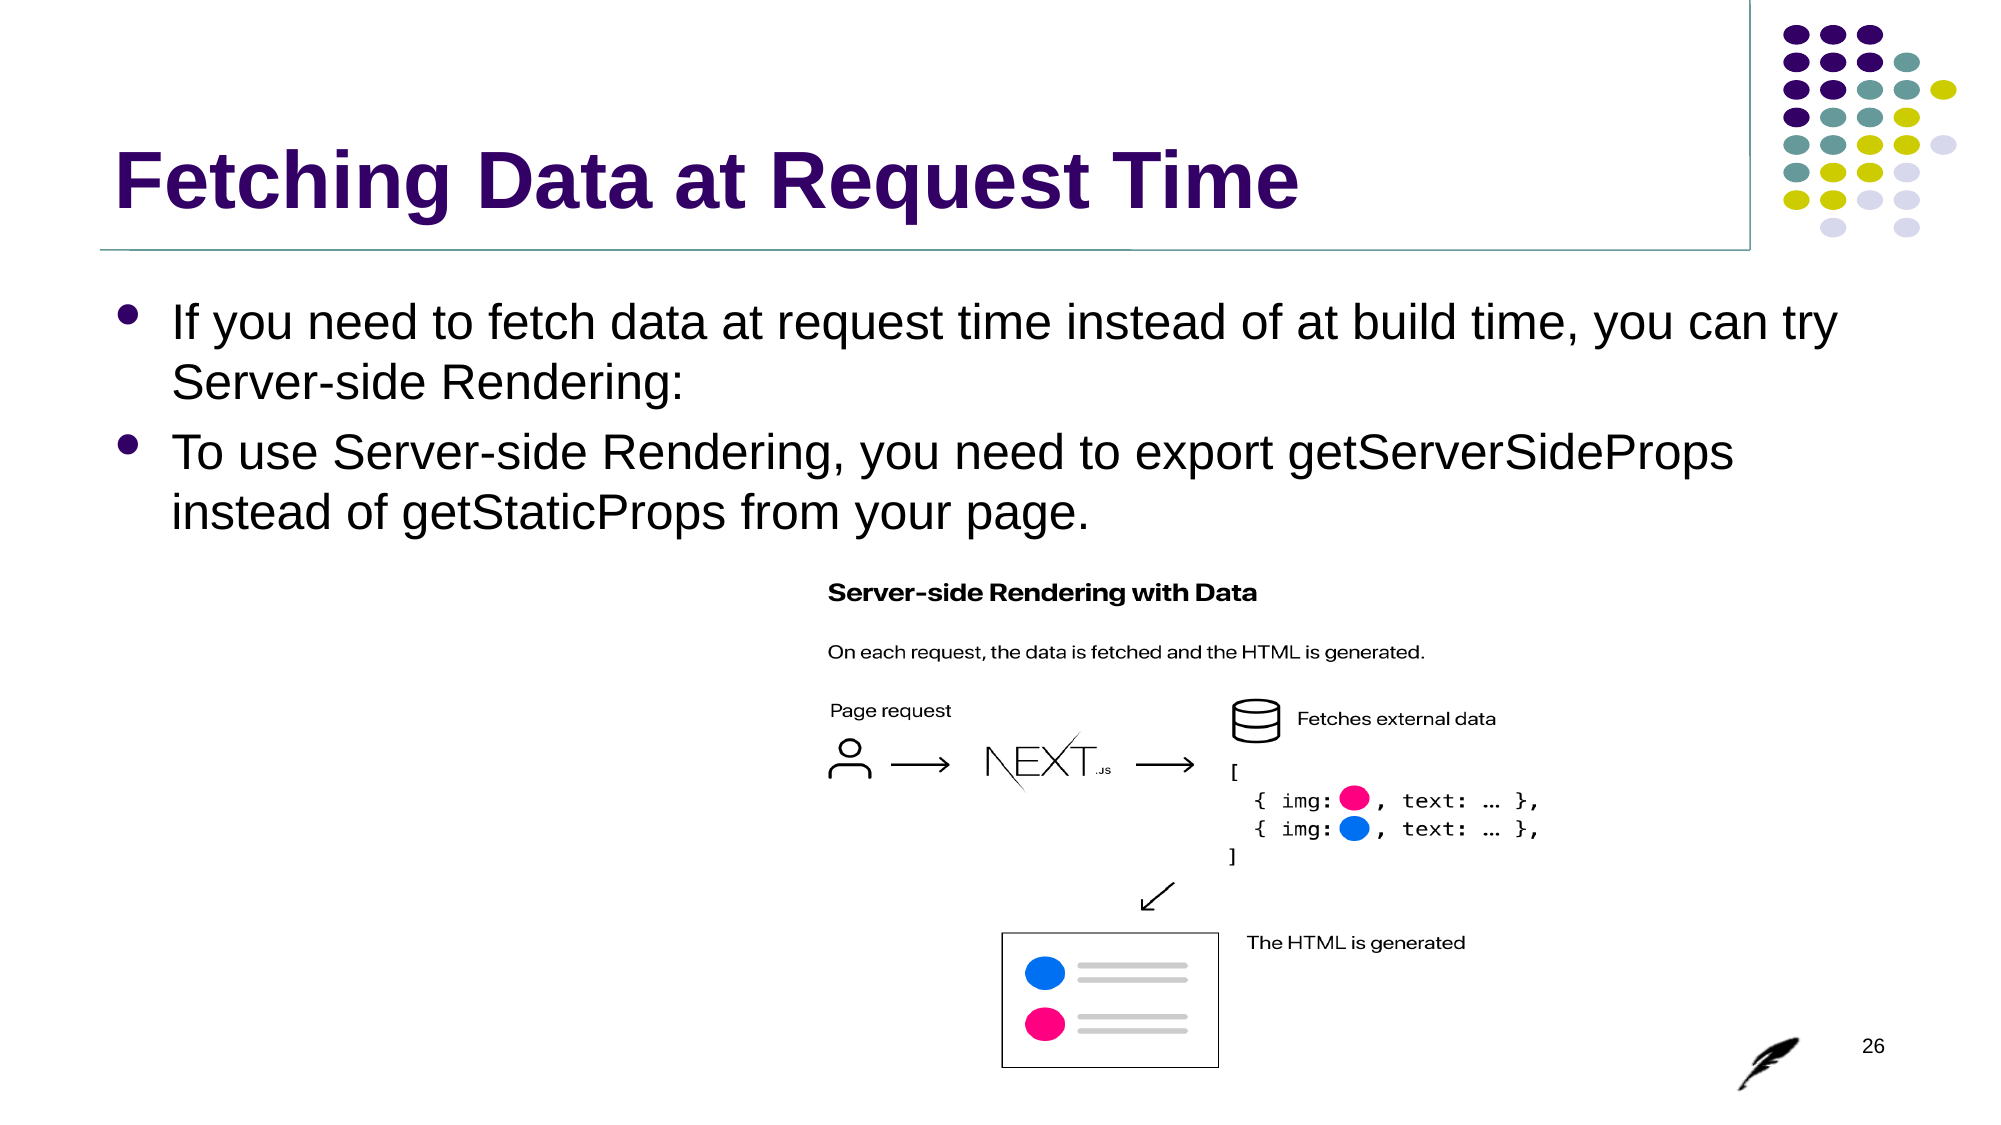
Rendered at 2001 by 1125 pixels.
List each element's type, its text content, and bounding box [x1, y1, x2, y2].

picture [799, 553, 1574, 1100]
slide_number 26 [1574, 1025, 1900, 1100]
title Fetching Data at Request Time [99, 20, 1750, 233]
list If you need to fetch data at request time instead of at build time, you can try Server-side Rendering: To use Server-side Rendering, you need to export getServerSideProps instead of getStaticProps from your page. [99, 282, 1900, 1006]
